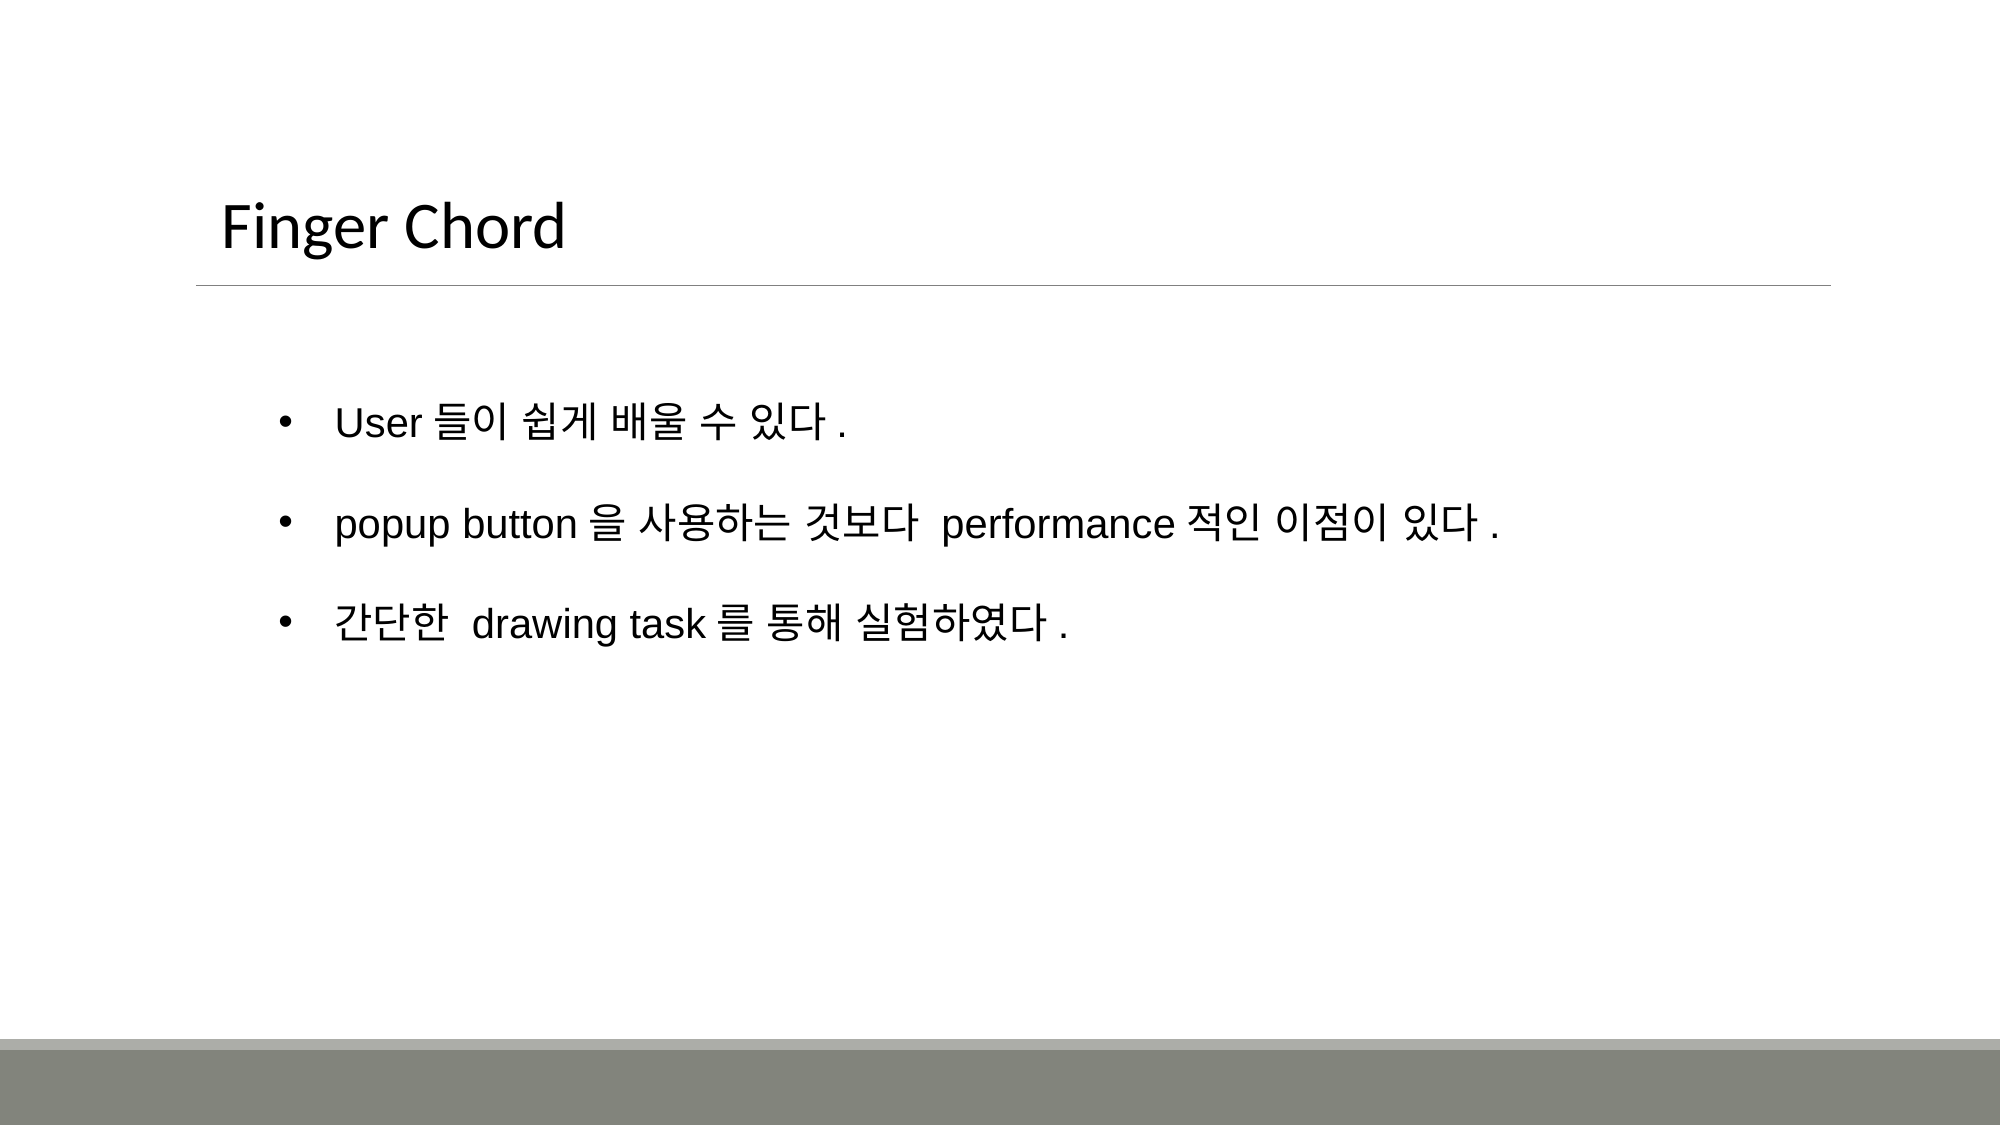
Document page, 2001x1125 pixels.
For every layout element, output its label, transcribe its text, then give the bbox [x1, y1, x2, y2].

text_box Finger Chord [206, 174, 1524, 270]
text_box User들이 쉽게 배울 수 있다. popup button을 사용하는 것보다 performance적인 이점이 있다. 간단한 drawing task를 통해 실험하였다. [263, 388, 1703, 654]
